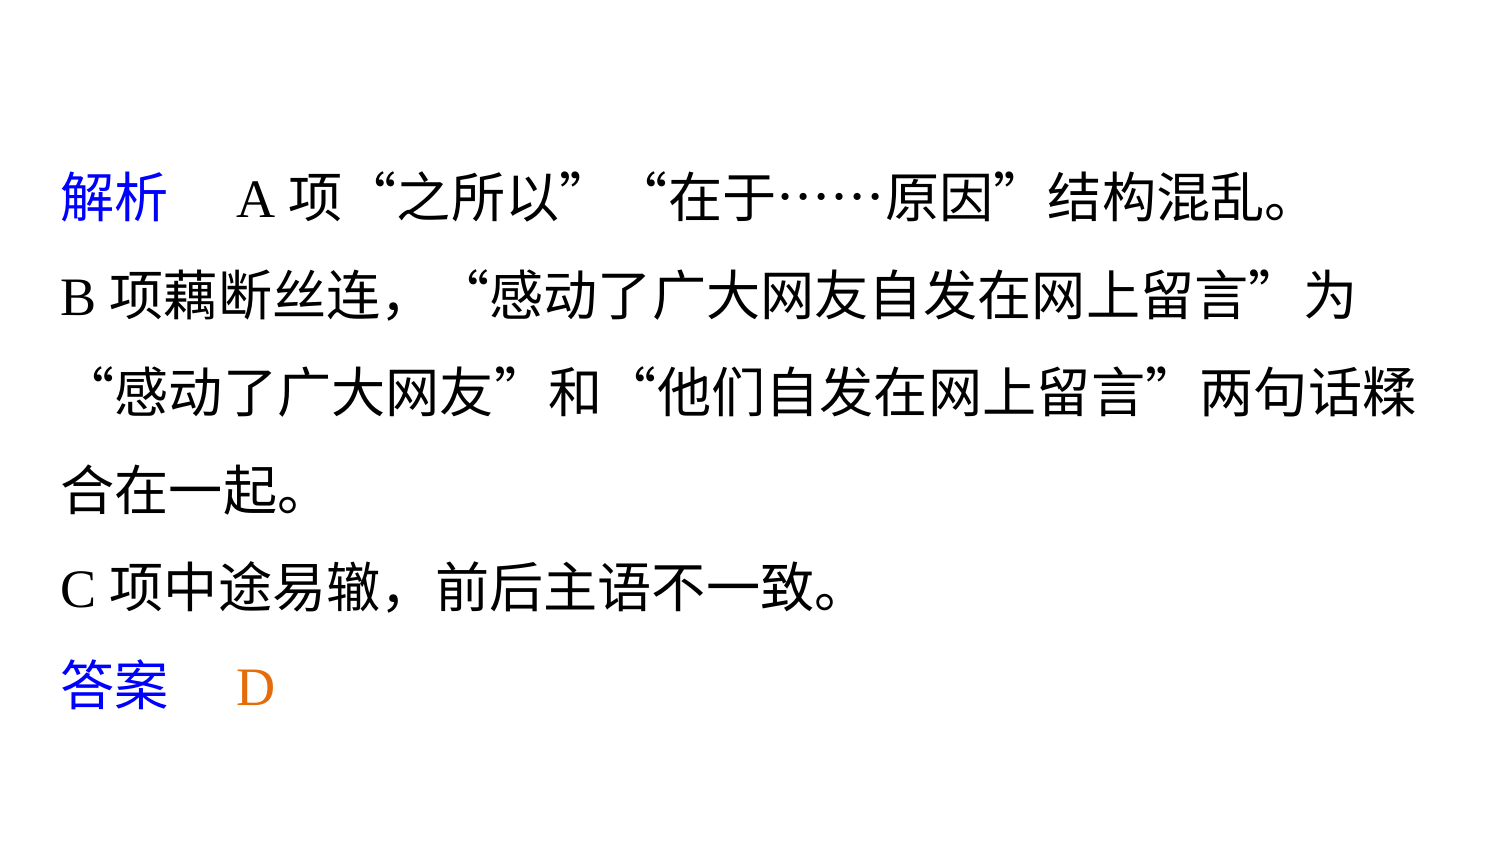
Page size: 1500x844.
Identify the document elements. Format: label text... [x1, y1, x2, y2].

text_box 解析 A项“之所以”“在于……原因”结构混乱。 B项藕断丝连，“感动了广大网友自发在网上留言”为“感动了广大网友”和“他们自发在网上留言”两句话糅合在一起。 C项中途易辙，前后主语不一致。 答案 D [45, 123, 1437, 724]
